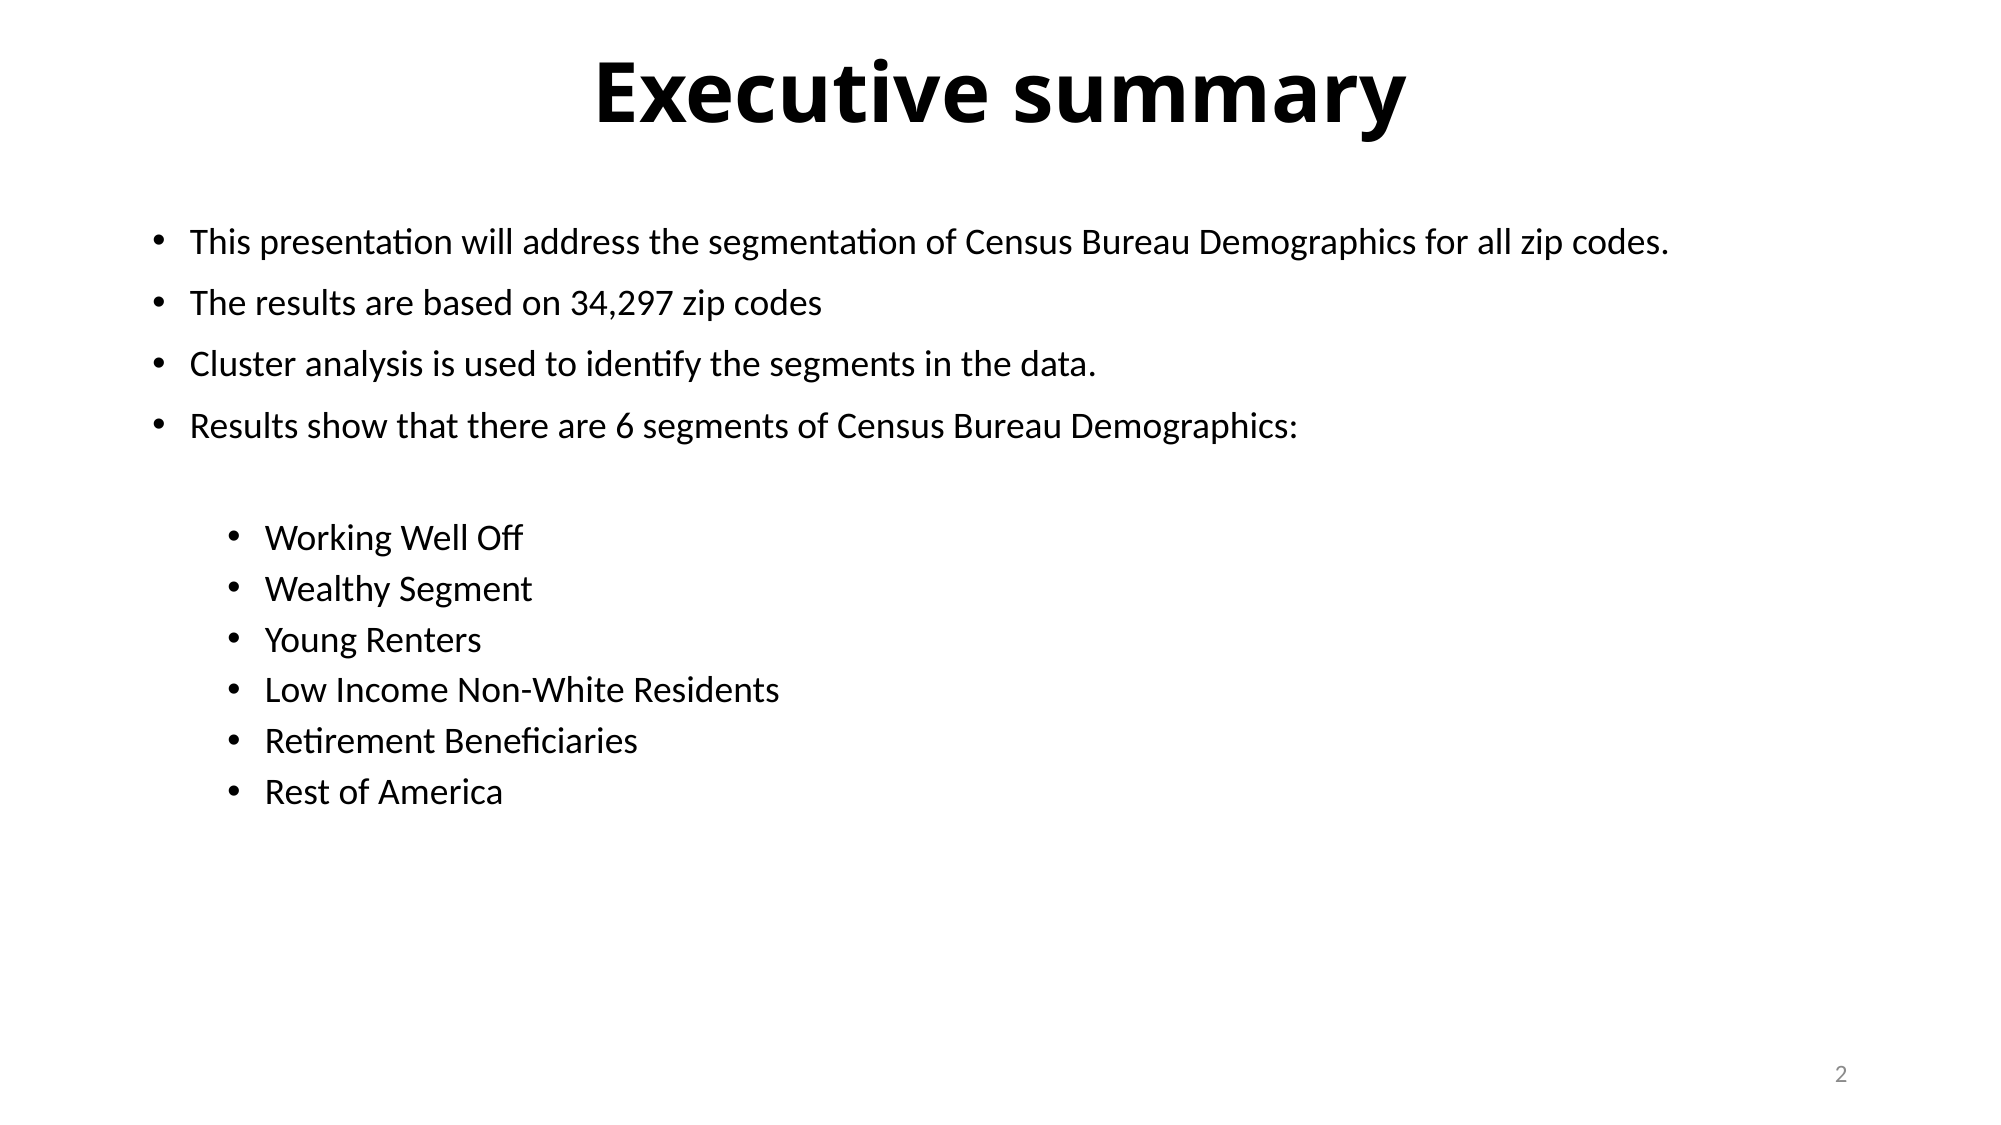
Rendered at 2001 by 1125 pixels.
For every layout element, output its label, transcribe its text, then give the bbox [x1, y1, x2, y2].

slide_number 2 [1412, 1042, 1863, 1103]
title Executive summary [137, 36, 1863, 156]
list This presentation will address the segmentation of Census Bureau Demographics for all zip codes. The results are based on 34,297 zip codes Cluster analysis is used to identify the segments in the data. Results show that there are 6 segments of Census Bureau Demographics: Working Well Off Wealthy Segment Young Renters Low Income Non-White Residents Retirement Beneficiaries Rest of America [137, 214, 1863, 1005]
